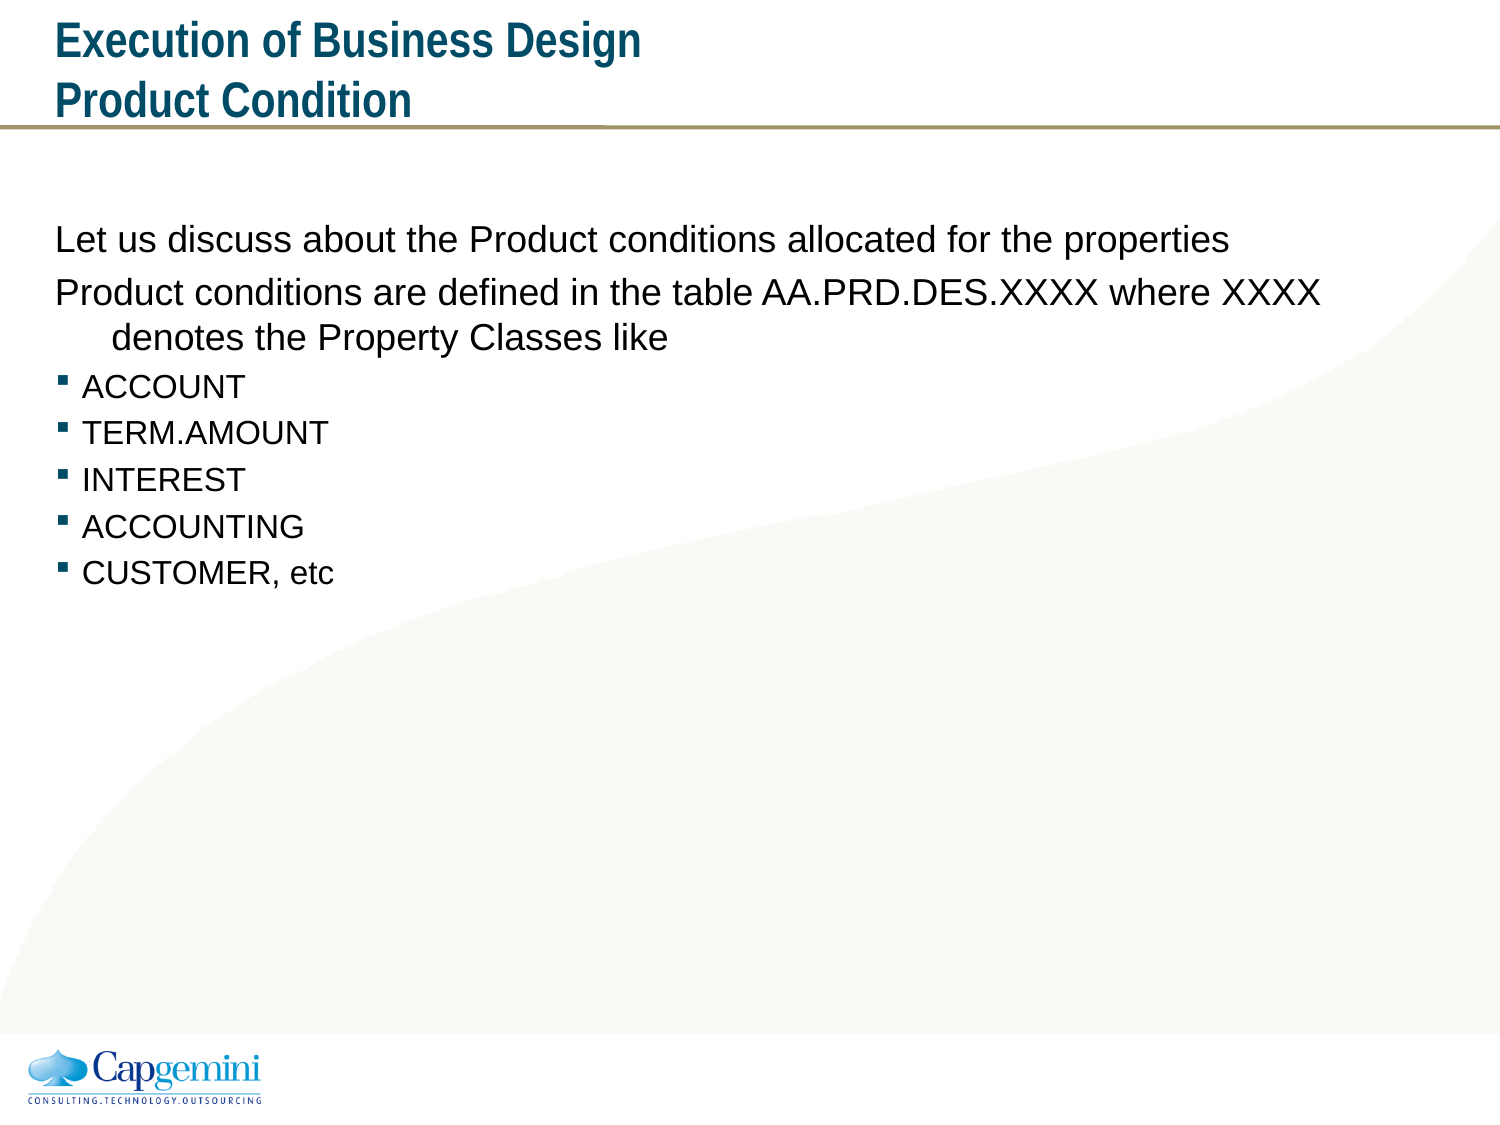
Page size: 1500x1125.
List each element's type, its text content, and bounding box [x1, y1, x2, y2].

list Let us discuss about the Product conditions allocated for the properties Product conditions are defined in the table AA.PRD.DES.XXXX where XXXX denotes the Property Classes like ACCOUNT TERM.AMOUNT INTEREST ACCOUNTING CUSTOMER, etc [39, 207, 1470, 1006]
title Execution of Business Design Product Condition [39, 22, 1470, 113]
picture [0, 130, 1500, 1125]
picture [0, 0, 1500, 125]
